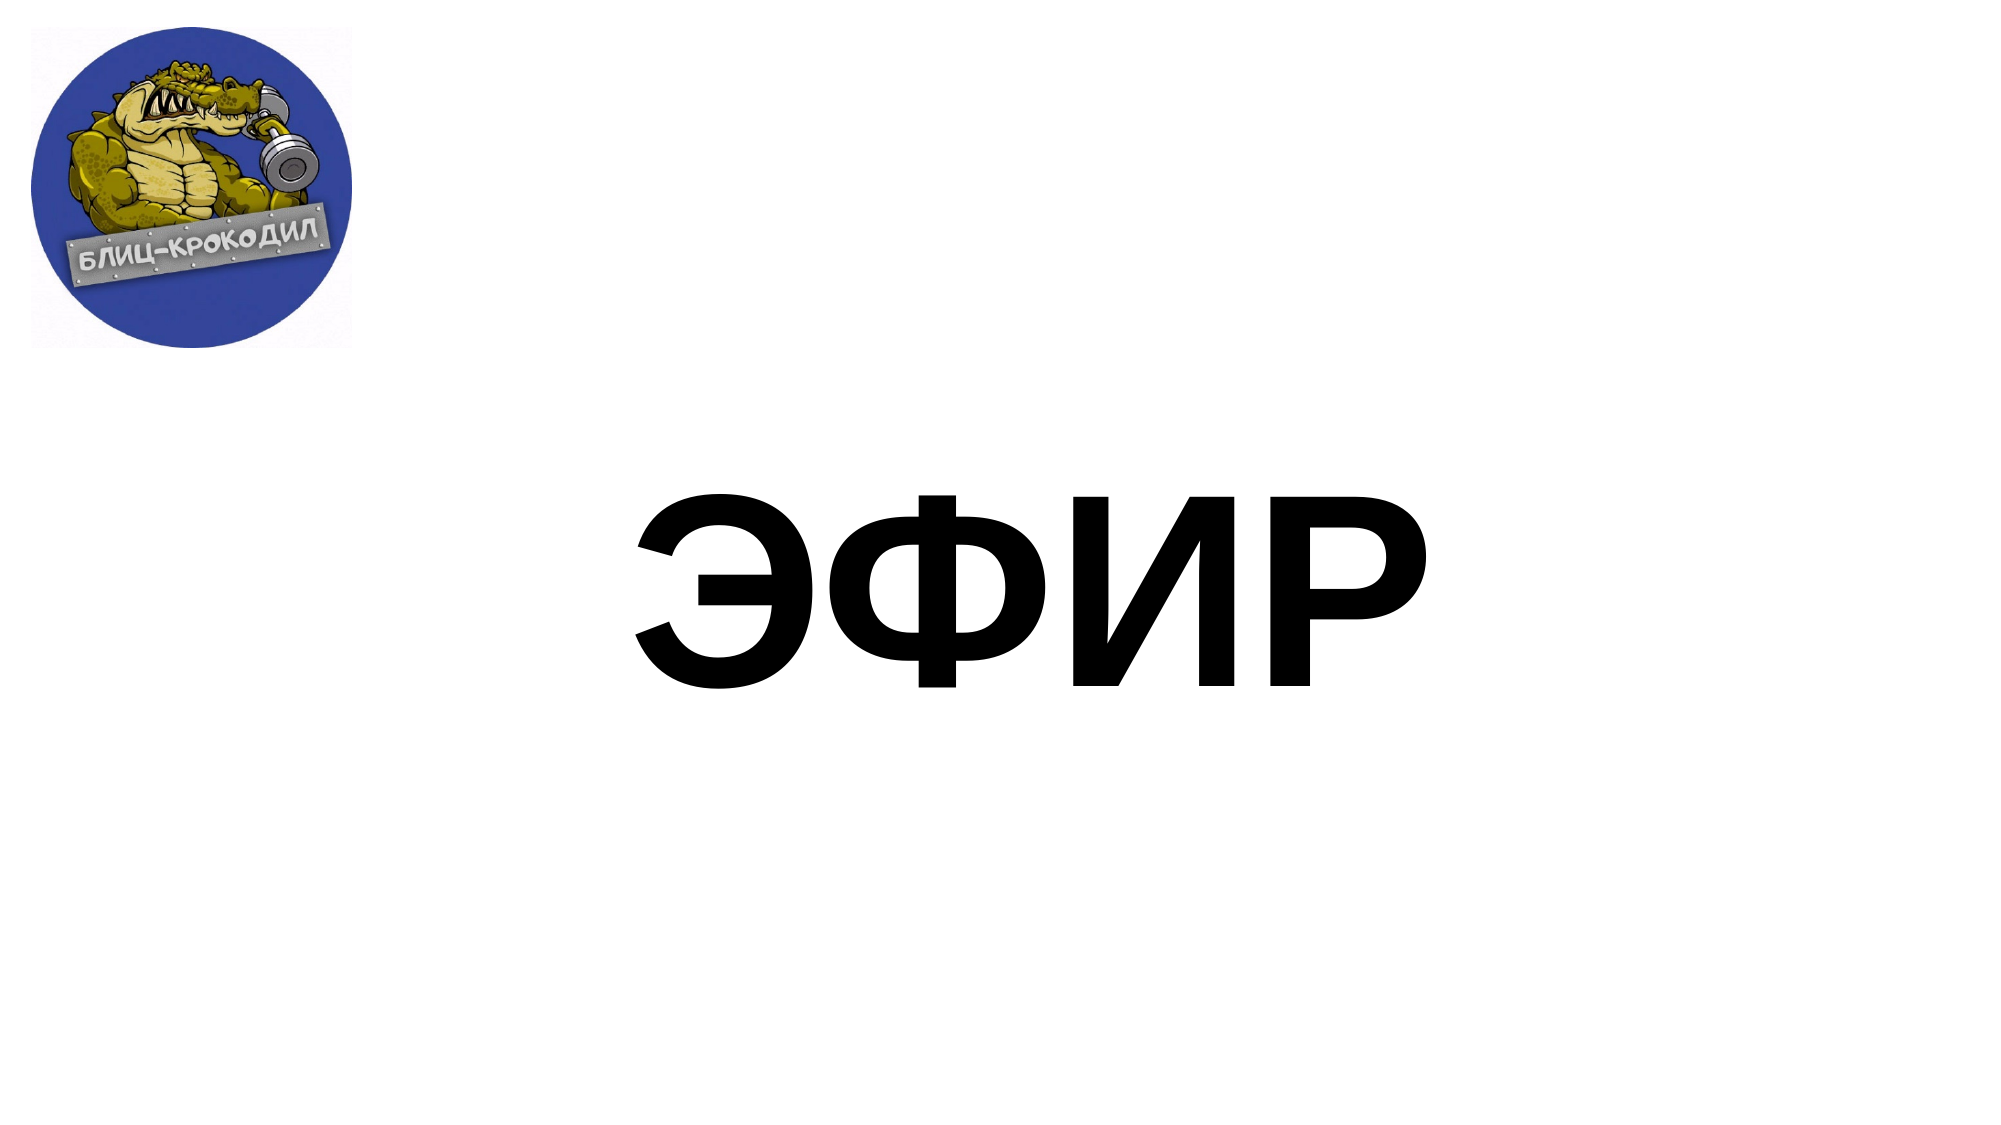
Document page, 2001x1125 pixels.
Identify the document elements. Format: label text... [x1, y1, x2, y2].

picture [31, 27, 352, 348]
title ЭФИР [282, 361, 1783, 754]
